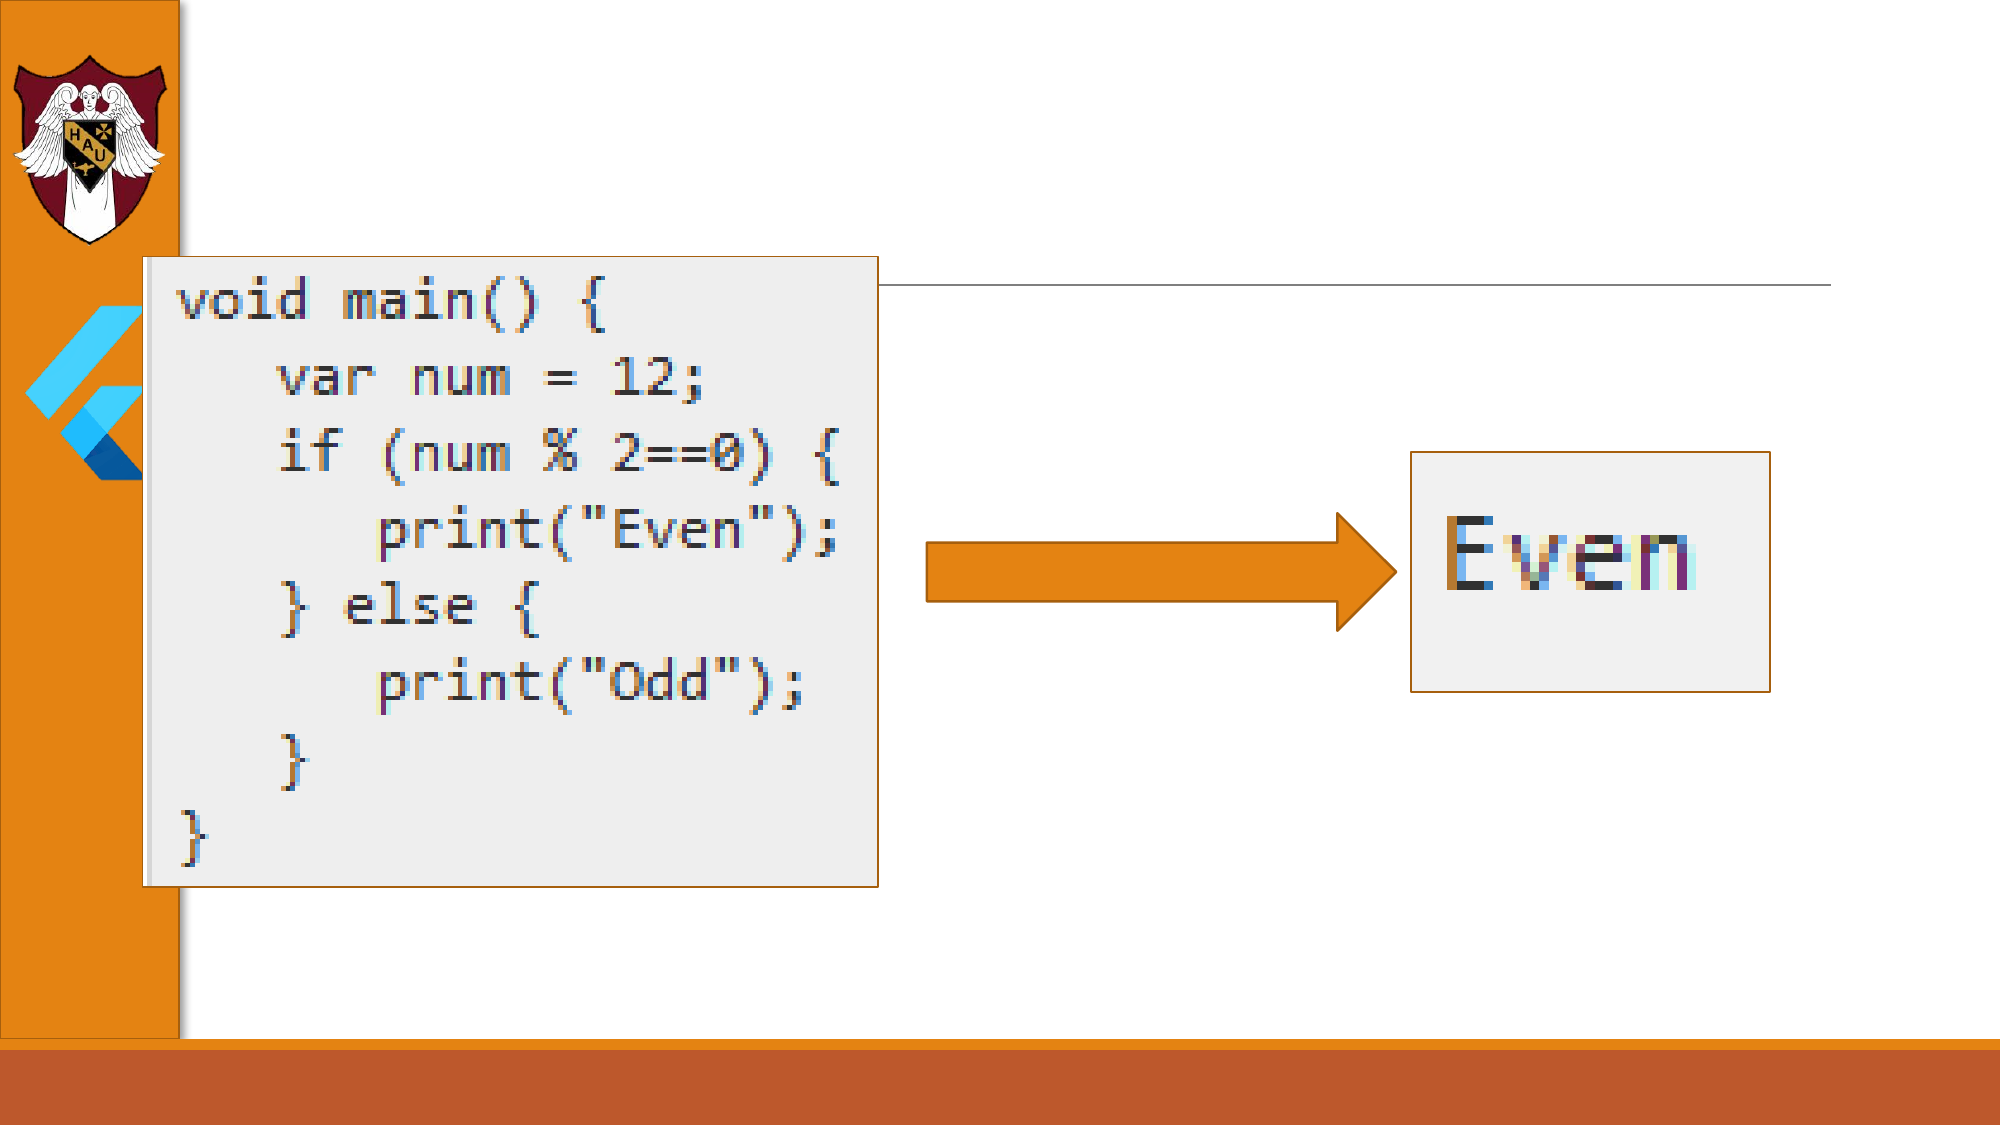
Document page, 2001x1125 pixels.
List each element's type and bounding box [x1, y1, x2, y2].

picture [7, 257, 878, 887]
picture [10, 46, 169, 250]
text_box [926, 452, 1770, 692]
